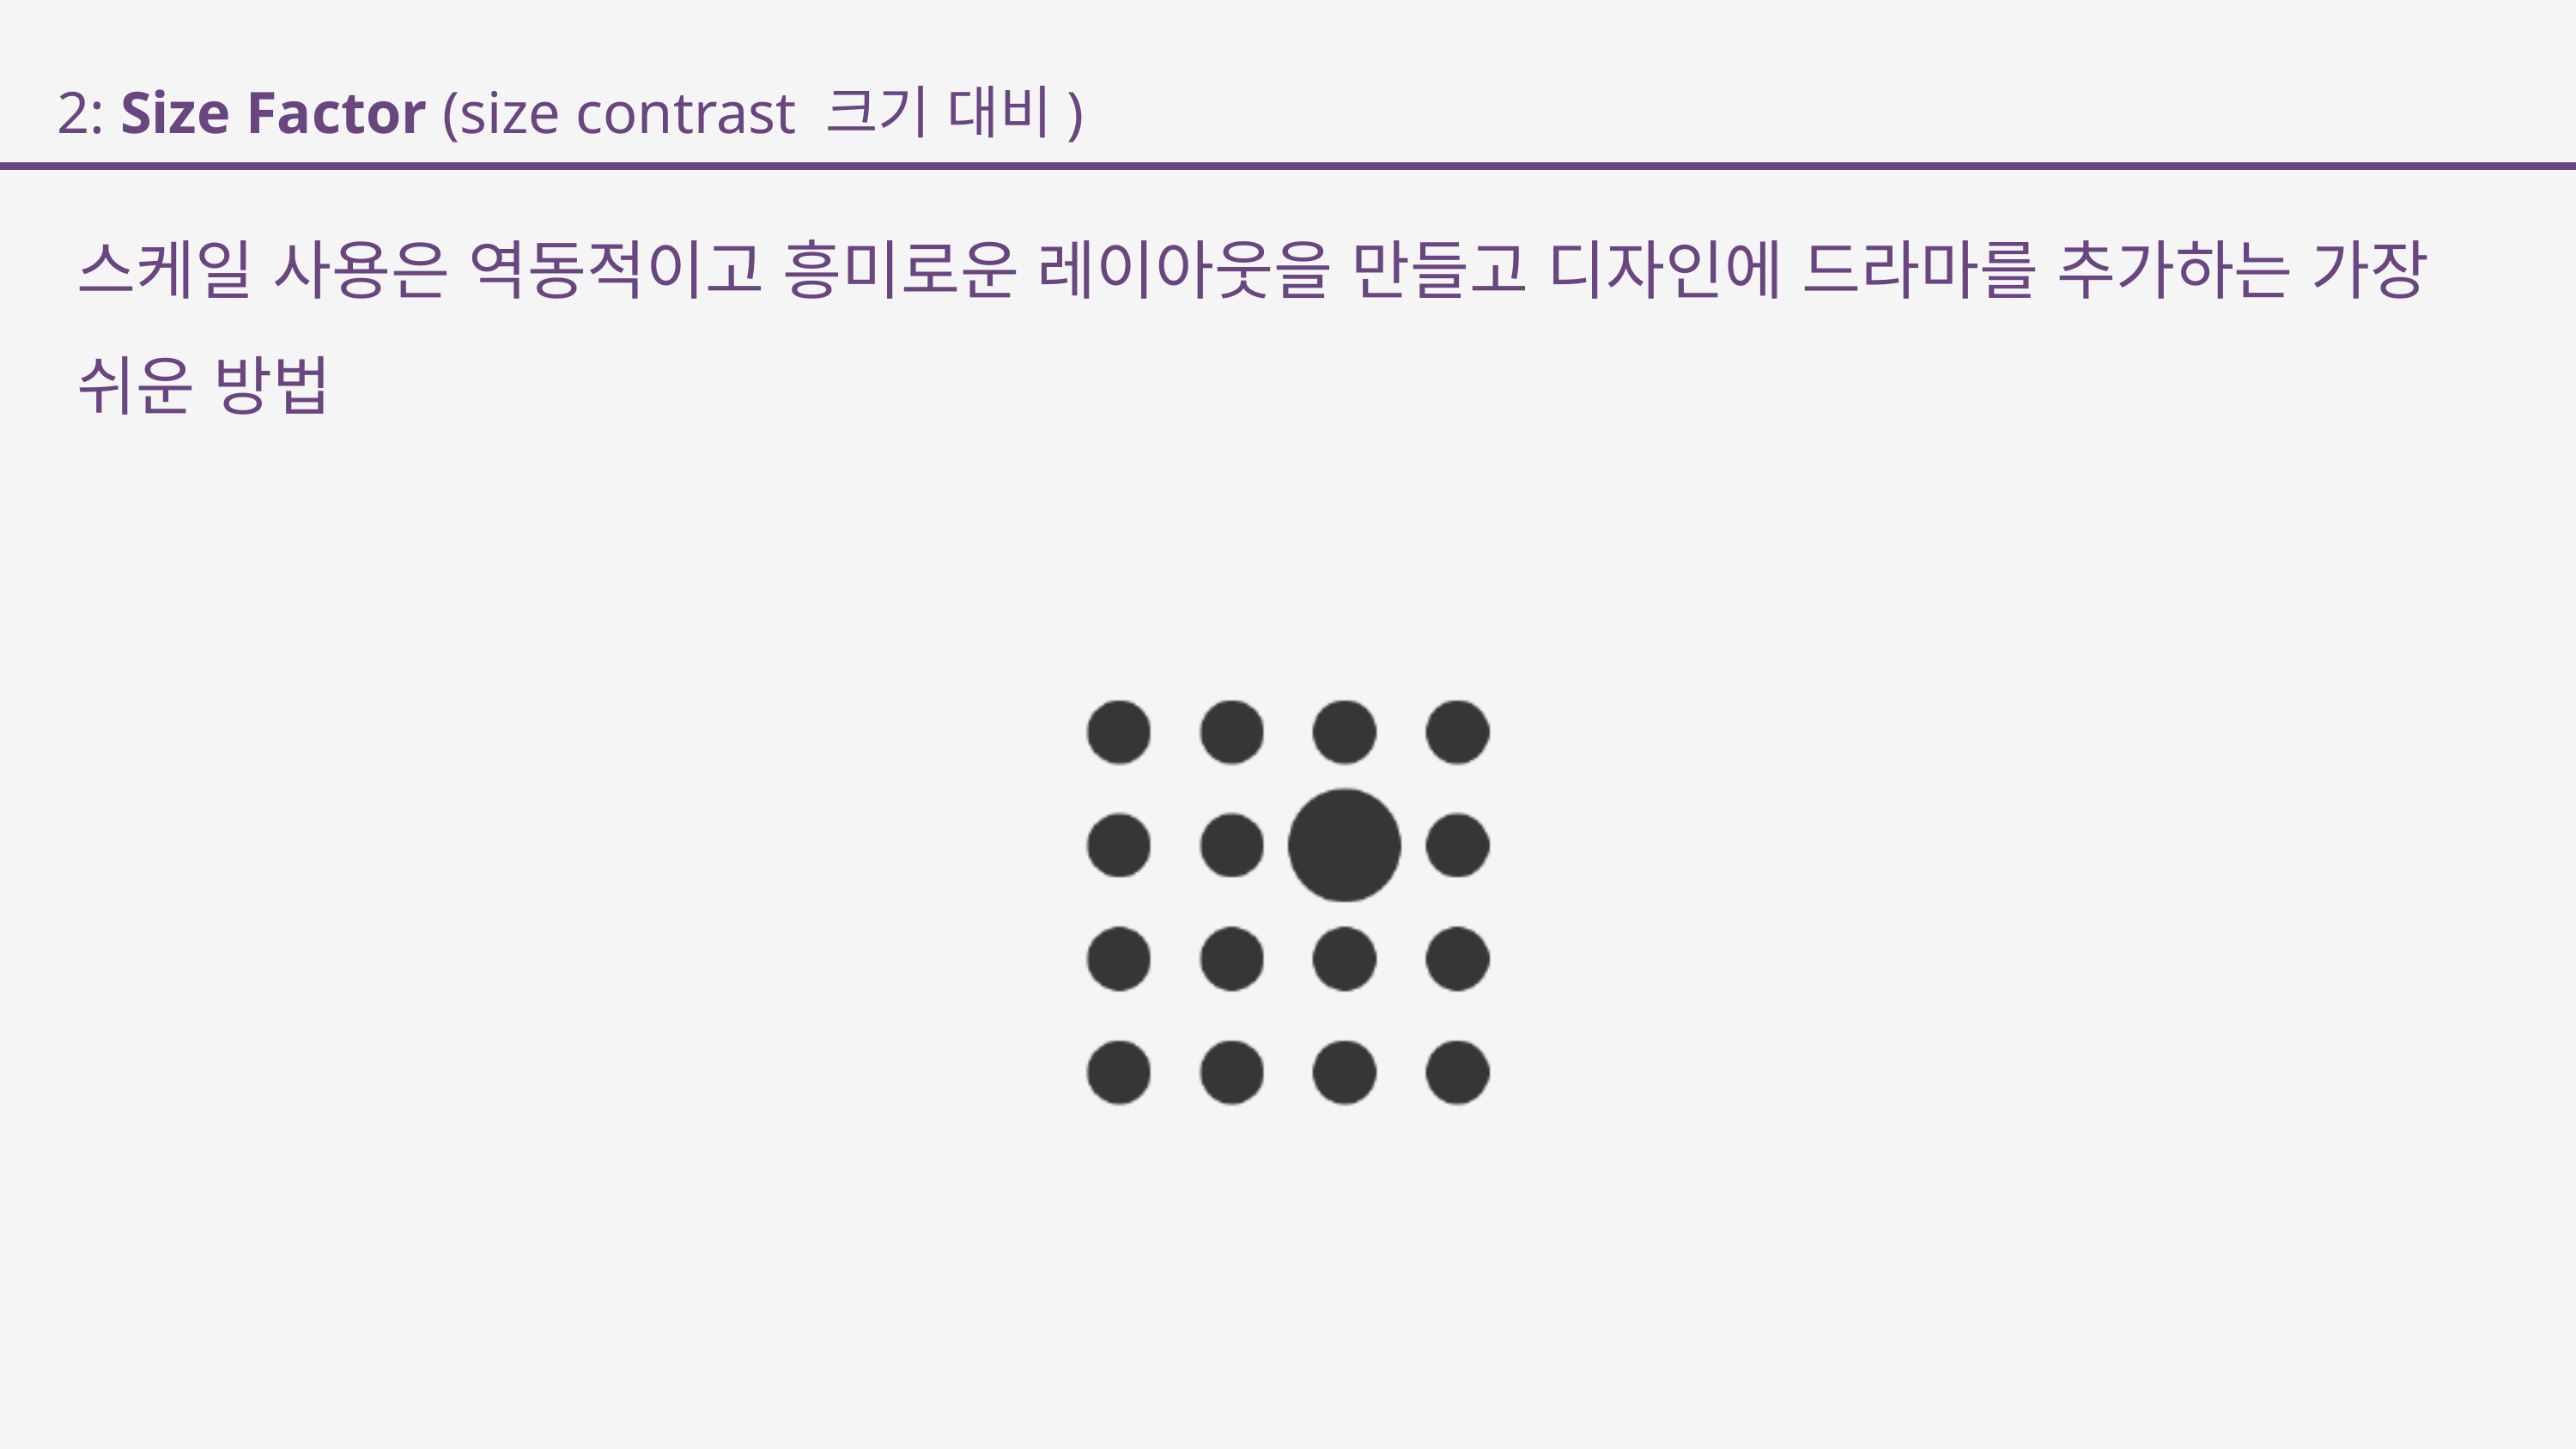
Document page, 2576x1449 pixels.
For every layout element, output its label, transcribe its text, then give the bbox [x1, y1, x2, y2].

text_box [0, 162, 2576, 170]
text_box 2: Size Factor (size contrast 크기 대비) [44, 70, 1205, 152]
picture [627, 403, 1949, 1403]
text_box 스케일 사용은 역동적이고 흥미로운 레이아웃을 만들고 디자인에 드라마를 추가하는 가장 쉬운 방법 [64, 185, 2458, 430]
